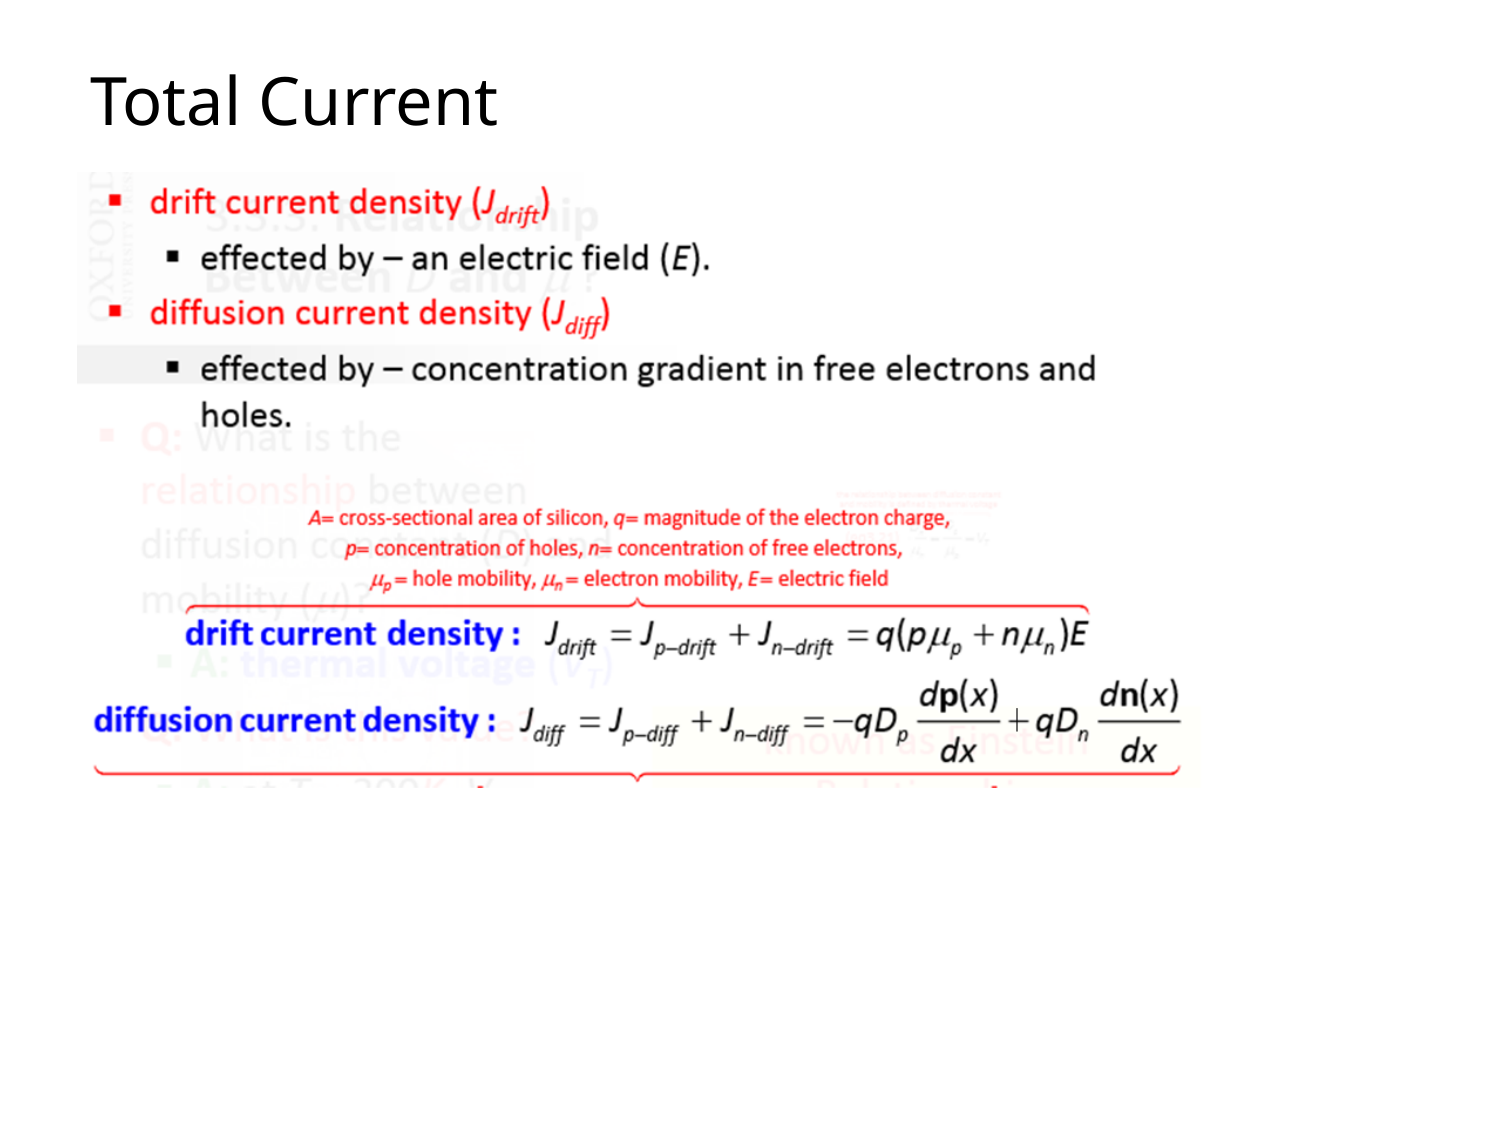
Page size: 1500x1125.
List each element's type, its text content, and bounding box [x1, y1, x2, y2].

title Total Current [75, 45, 1425, 152]
picture [77, 172, 1237, 830]
